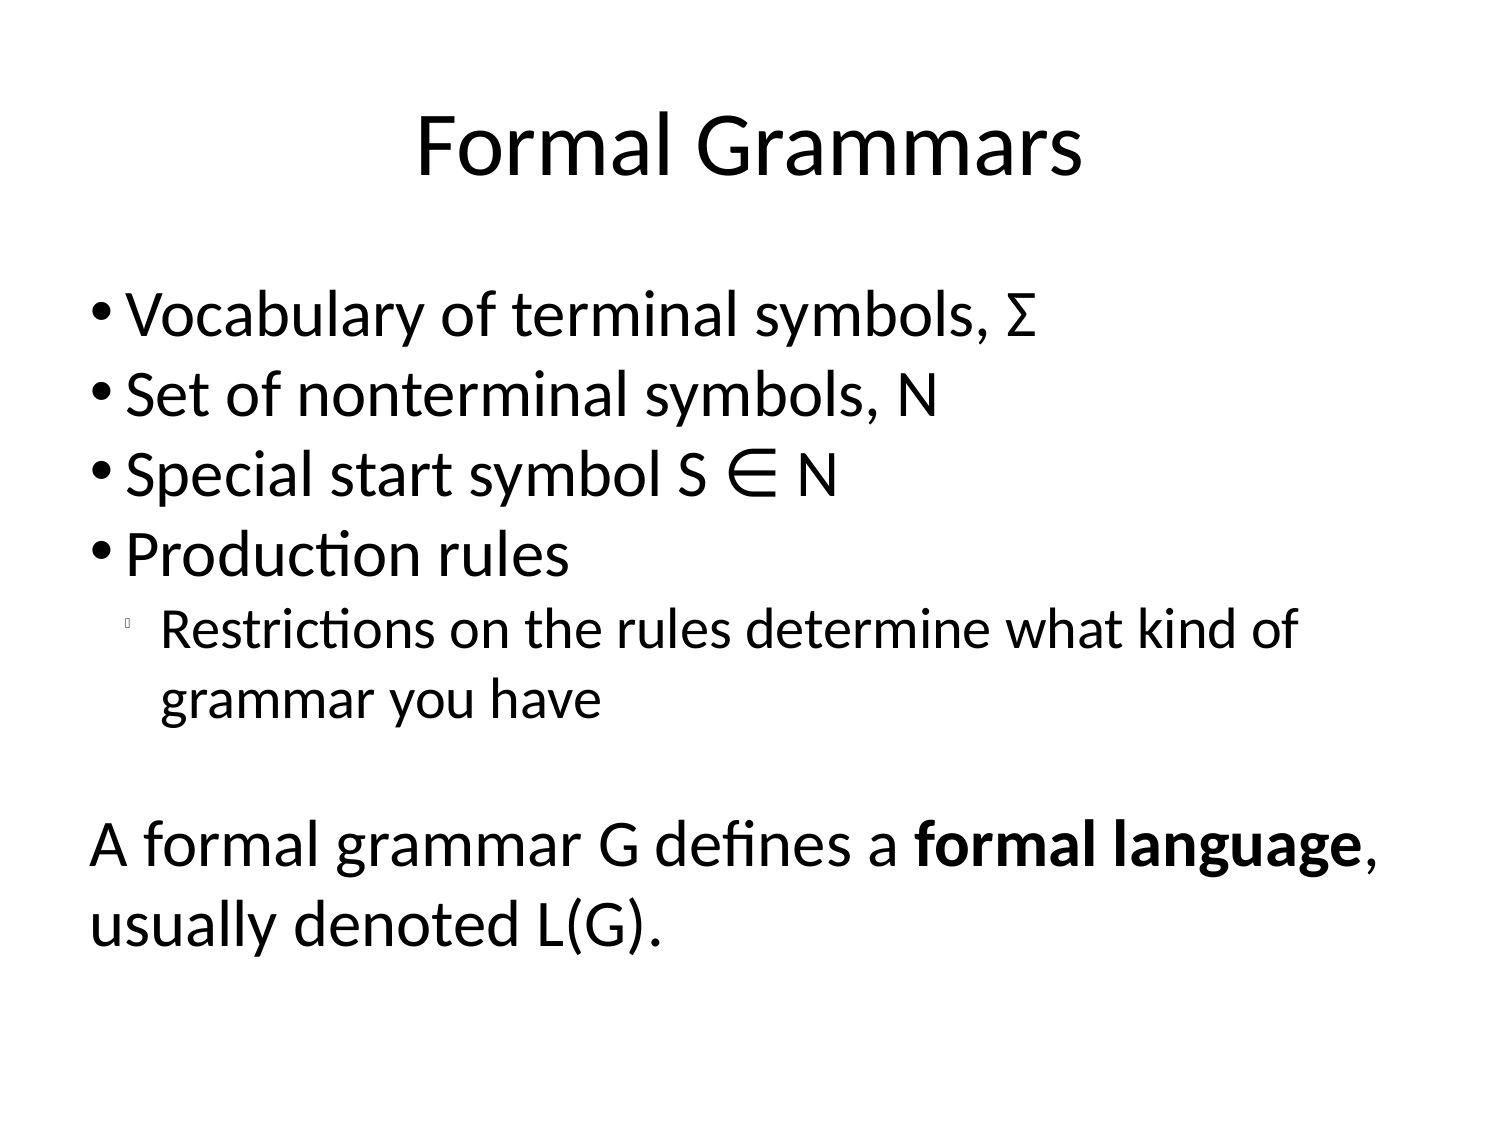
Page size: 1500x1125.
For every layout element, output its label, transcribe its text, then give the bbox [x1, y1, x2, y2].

text_box Formal Grammars [75, 45, 1425, 233]
text_box Vocabulary of terminal symbols, Σ Set of nonterminal symbols, N Special start symbol S ∈ N Production rules Restrictions on the rules determine what kind of grammar you have A formal grammar G defines a formal language, usually denoted L(G). [75, 262, 1425, 1005]
